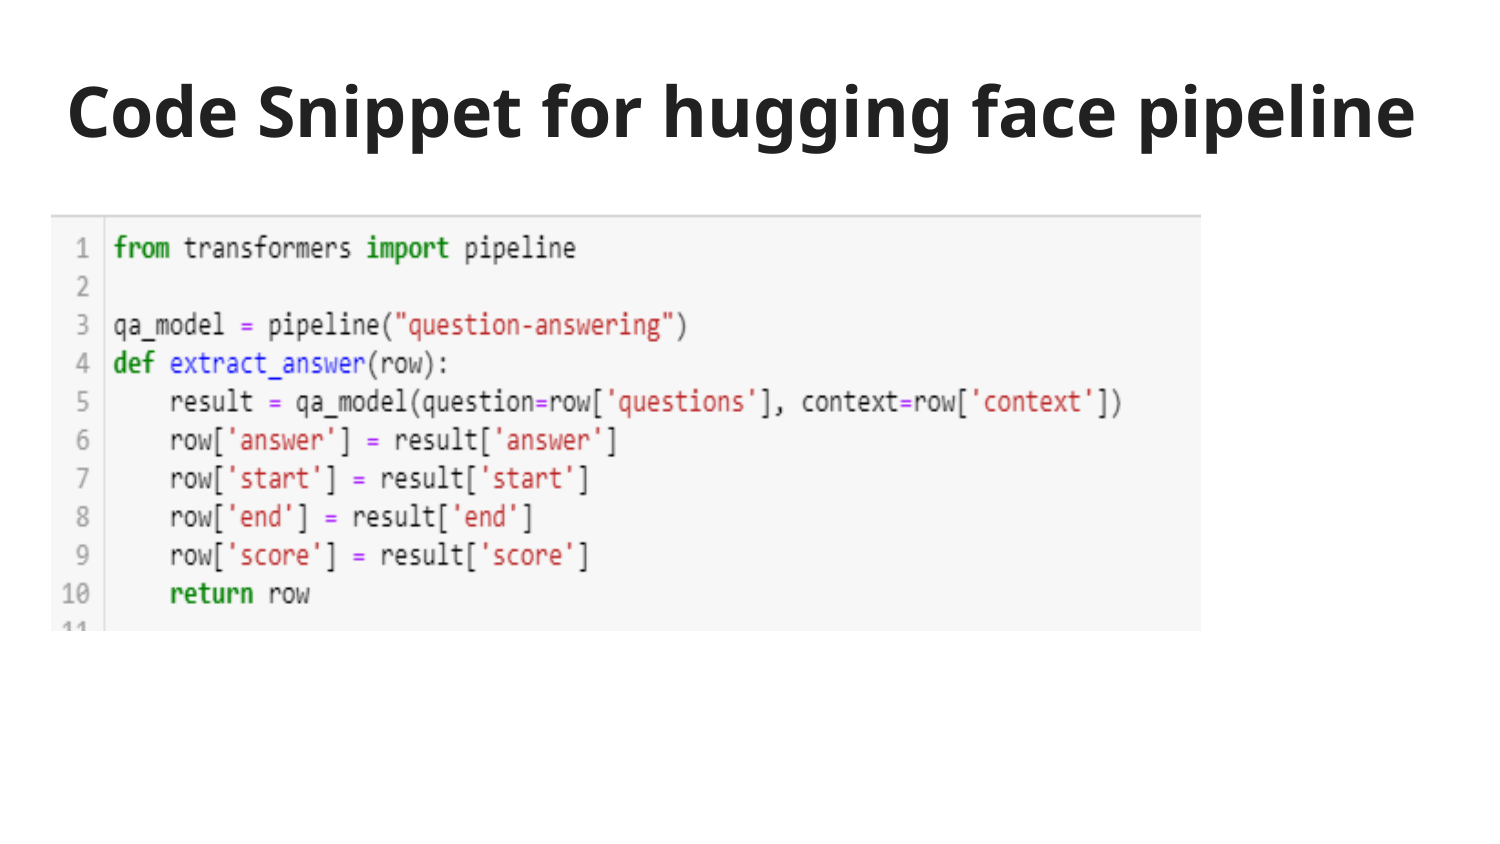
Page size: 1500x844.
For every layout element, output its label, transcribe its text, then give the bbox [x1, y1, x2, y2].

title Code Snippet for hugging face pipeline [51, 48, 1449, 180]
picture [50, 211, 1201, 632]
